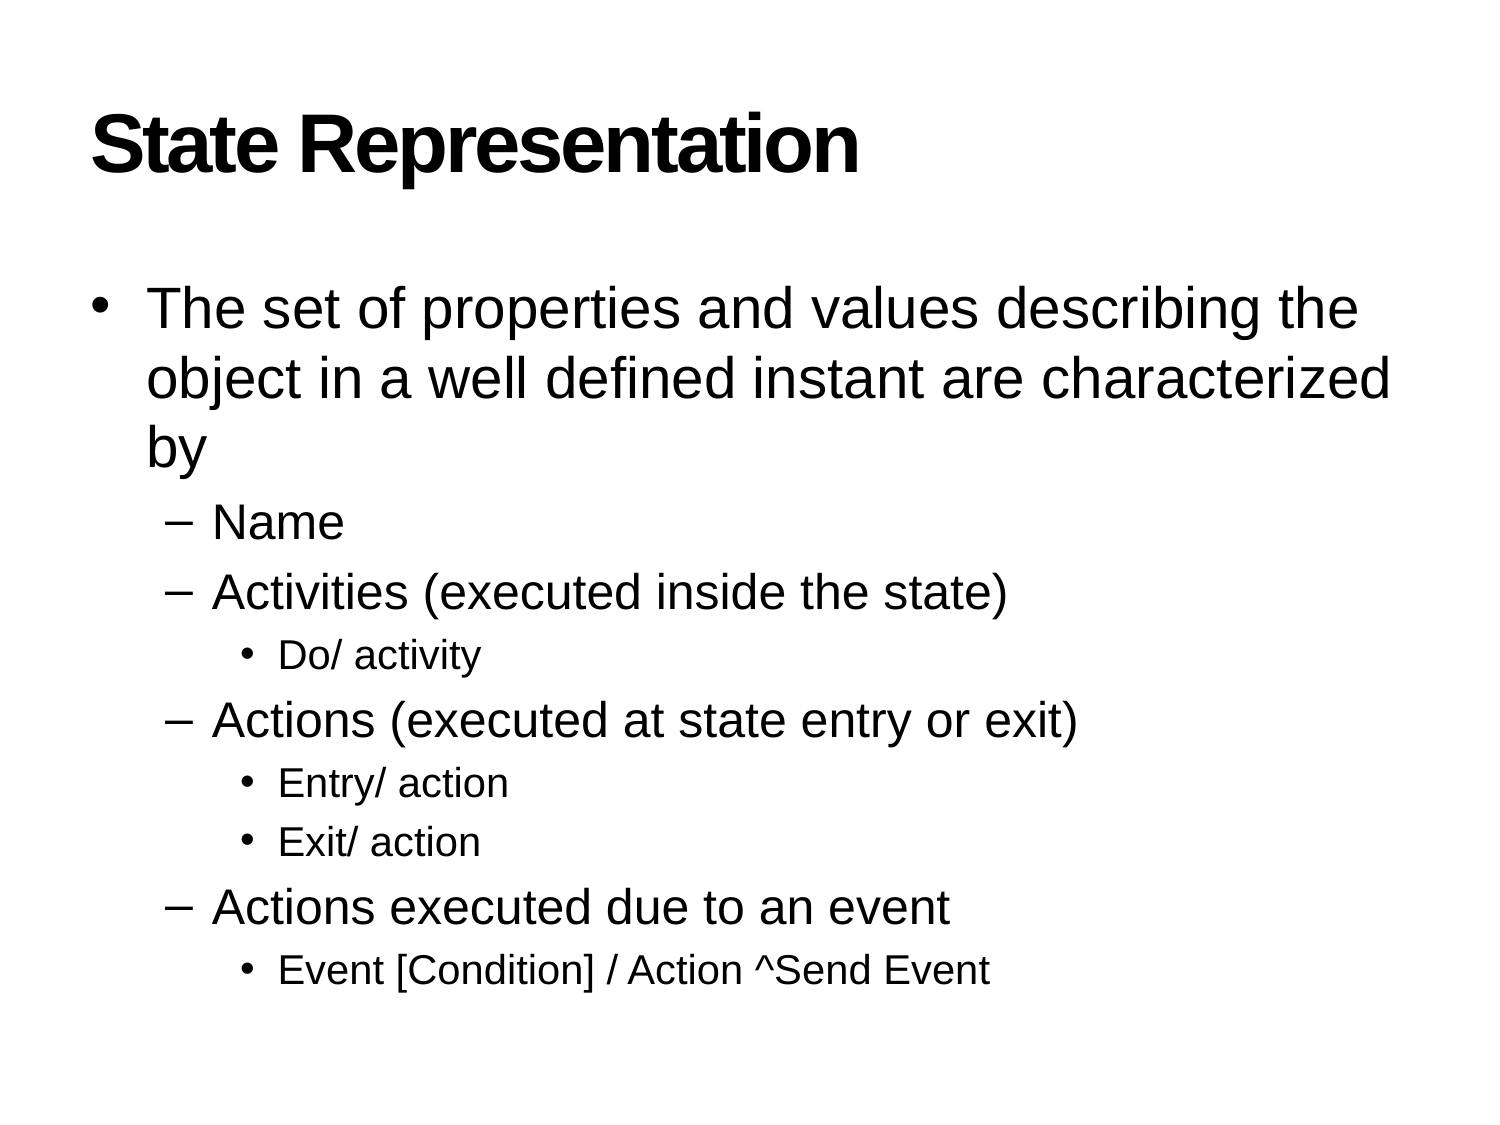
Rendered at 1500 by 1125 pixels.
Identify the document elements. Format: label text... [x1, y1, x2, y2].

list The set of properties and values describing the object in a well defined instant are characterized by Name Activities (executed inside the state) Do/ activity Actions (executed at state entry or exit) Entry/ action Exit/ action Actions executed due to an event Event [Condition] / Action ^Send Event [75, 262, 1425, 1005]
title State Representation [75, 45, 1425, 233]
